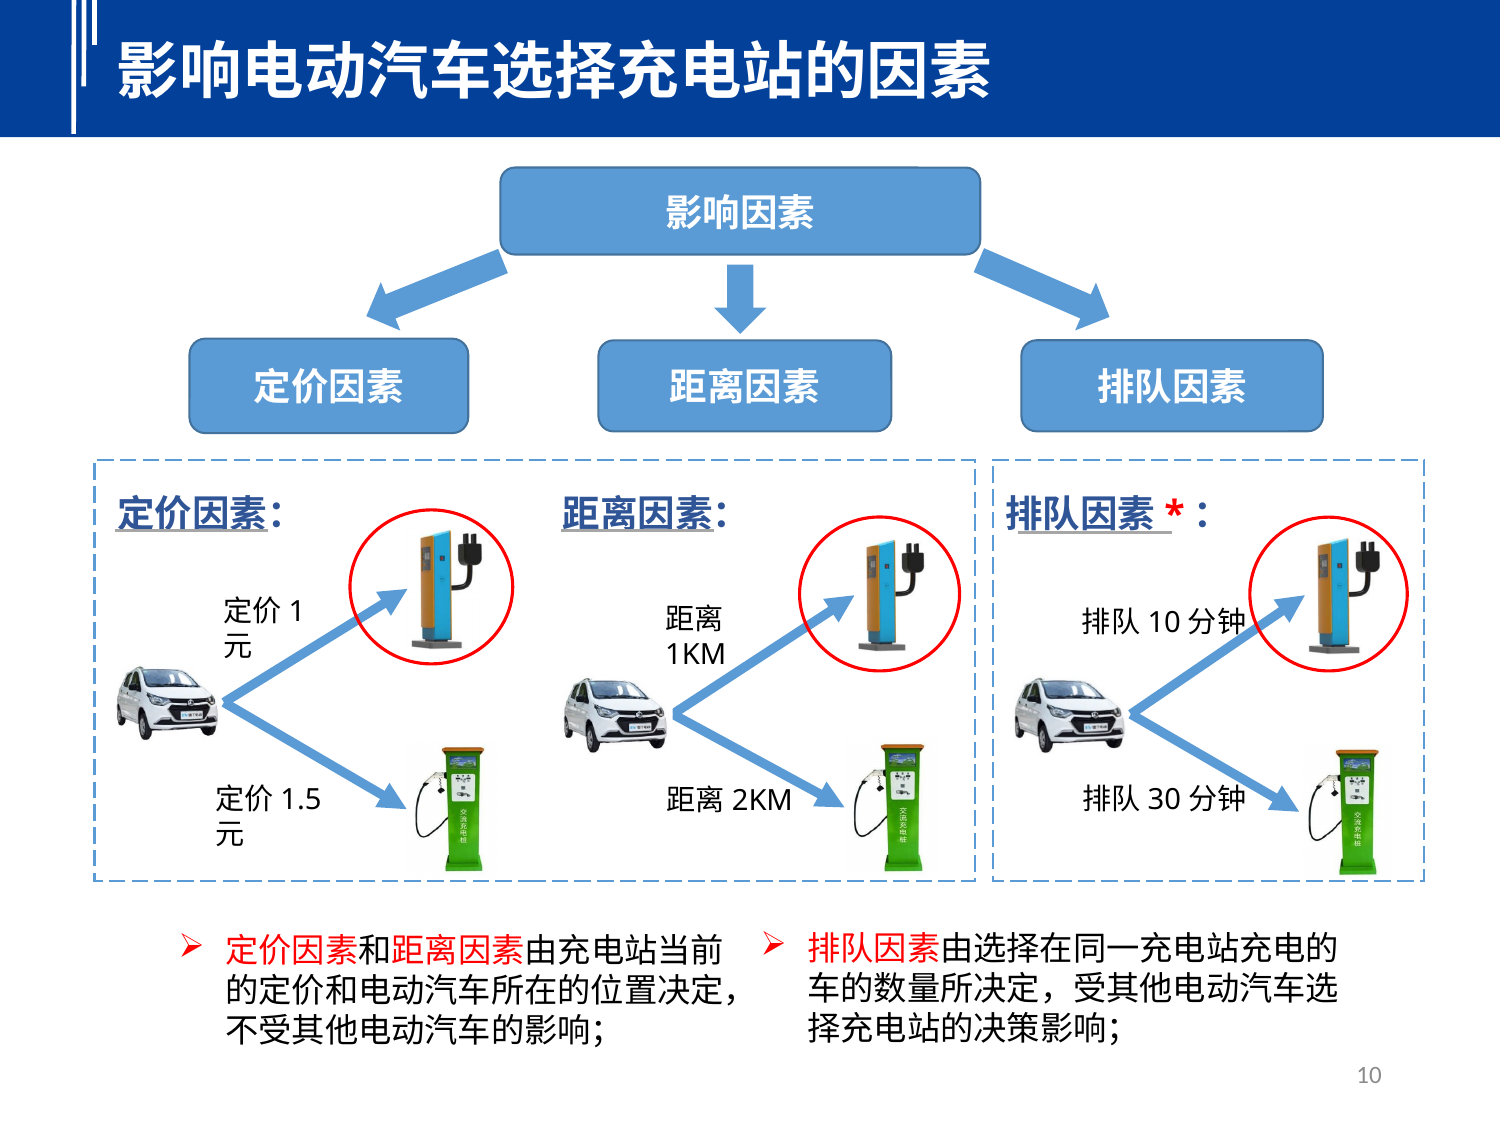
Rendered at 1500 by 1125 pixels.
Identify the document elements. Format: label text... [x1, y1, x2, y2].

text_box [711, 263, 770, 336]
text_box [1130, 595, 1305, 715]
text_box [93, 459, 976, 882]
slide_number 10 [1059, 1045, 1397, 1103]
text_box 距离因素： [548, 459, 766, 542]
text_box [972, 246, 1111, 333]
text_box 距离2KM [651, 773, 812, 824]
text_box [223, 702, 407, 810]
text_box 排队因素由选择在同一充电站充电的车的数量所决定，受其他电动汽车选择充电站的决策影响； [745, 920, 1372, 1055]
picture [854, 538, 927, 652]
text_box 排队因素 [1020, 339, 1324, 433]
text_box [348, 508, 514, 647]
text_box 定价1元 [208, 585, 345, 663]
text_box [992, 459, 1425, 882]
picture [108, 663, 223, 741]
text_box 定价1.5元 [200, 772, 368, 858]
picture [1304, 536, 1383, 655]
picture [406, 740, 499, 878]
text_box 影响因素 [499, 166, 982, 256]
text_box [408, 650, 480, 665]
text_box [0, 0, 1500, 138]
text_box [672, 595, 855, 715]
text_box 距离因素 [597, 339, 893, 433]
text_box 定价因素： [102, 459, 320, 542]
picture [844, 737, 939, 878]
picture [555, 674, 673, 754]
text_box 定价因素 [188, 337, 470, 435]
text_box [364, 247, 510, 333]
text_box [223, 588, 408, 703]
text_box 距离1KM [650, 593, 798, 674]
text_box 影响电动汽车选择充电站的因素 [102, 23, 1471, 114]
text_box [798, 515, 961, 672]
picture [1005, 674, 1130, 754]
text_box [1130, 714, 1300, 812]
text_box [672, 714, 845, 808]
picture [1299, 742, 1393, 881]
text_box 定价因素和距离因素由充电站当前的定价和电动汽车所在的位置决定，不受其他电动汽车的影响； [163, 922, 767, 1057]
picture [407, 528, 485, 650]
